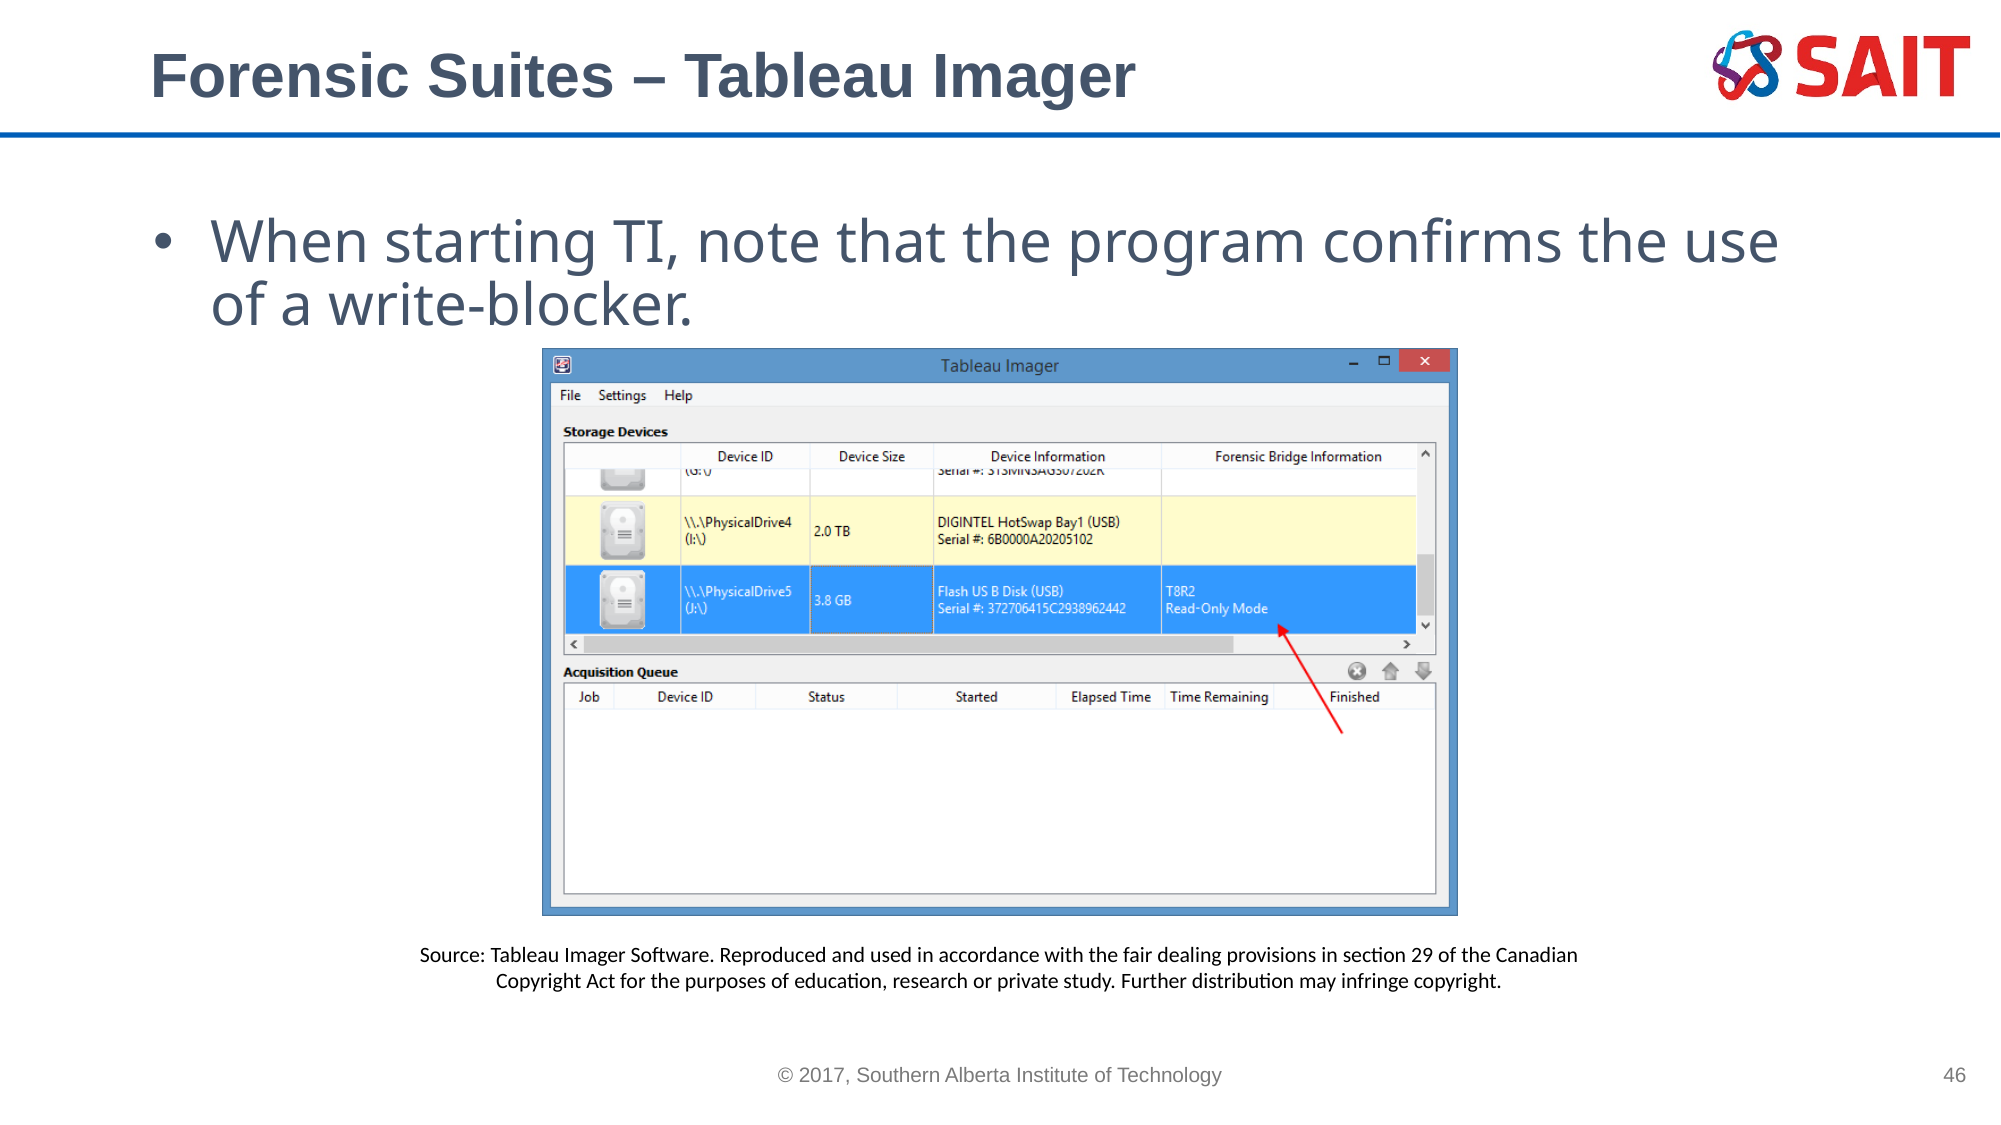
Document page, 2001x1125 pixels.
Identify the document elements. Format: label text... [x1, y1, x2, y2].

list When starting TI, note that the program confirms the use of a write-blocker. [138, 204, 1854, 1020]
picture [1682, 0, 2000, 130]
picture [542, 347, 1458, 916]
text_box Source: Tableau Imager Software. Reproduced and used in accordance with the fair dealing provisions in section 29 of the Canadian Copyright Act for the purposes of education, research or private study. Further distribution may infringe copyright. [384, 933, 1615, 1001]
title Forensic Suites – Tableau Imager [135, 25, 1600, 129]
